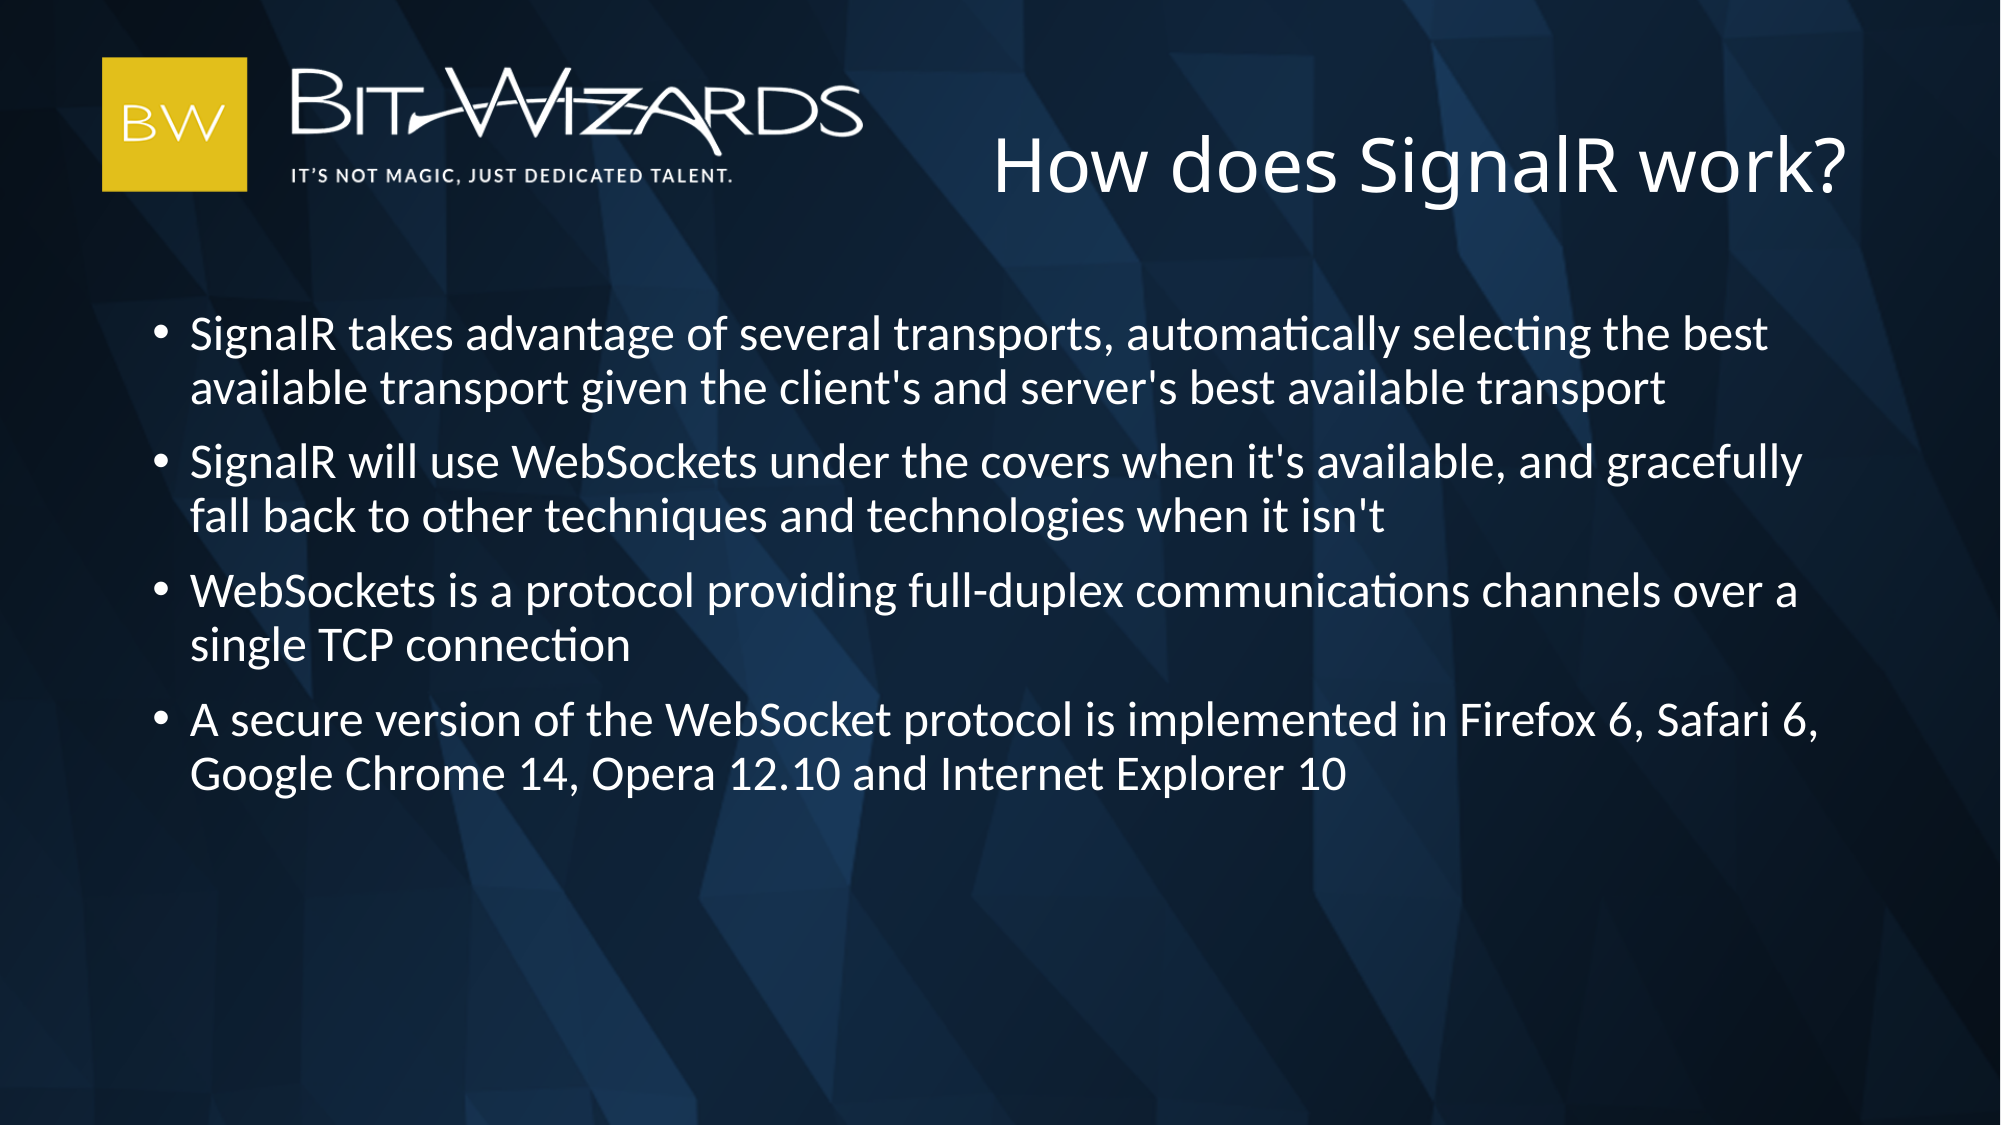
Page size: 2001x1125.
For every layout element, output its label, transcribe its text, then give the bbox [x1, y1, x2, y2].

list SignalR takes advantage of several transports, automatically selecting the best available transport given the client's and server's best available transport SignalR will use WebSockets under the covers when it's available, and gracefully fall back to other techniques and technologies when it isn't WebSockets is a protocol providing full-duplex communications channels over a single TCP connection A secure version of the WebSocket protocol is implemented in Firefox 6, Safari 6, Google Chrome 14, Opera 12.10 and Internet Explorer 10 [137, 299, 1863, 1014]
picture [0, 0, 2001, 1125]
title How does SignalR work? [137, 59, 1863, 278]
